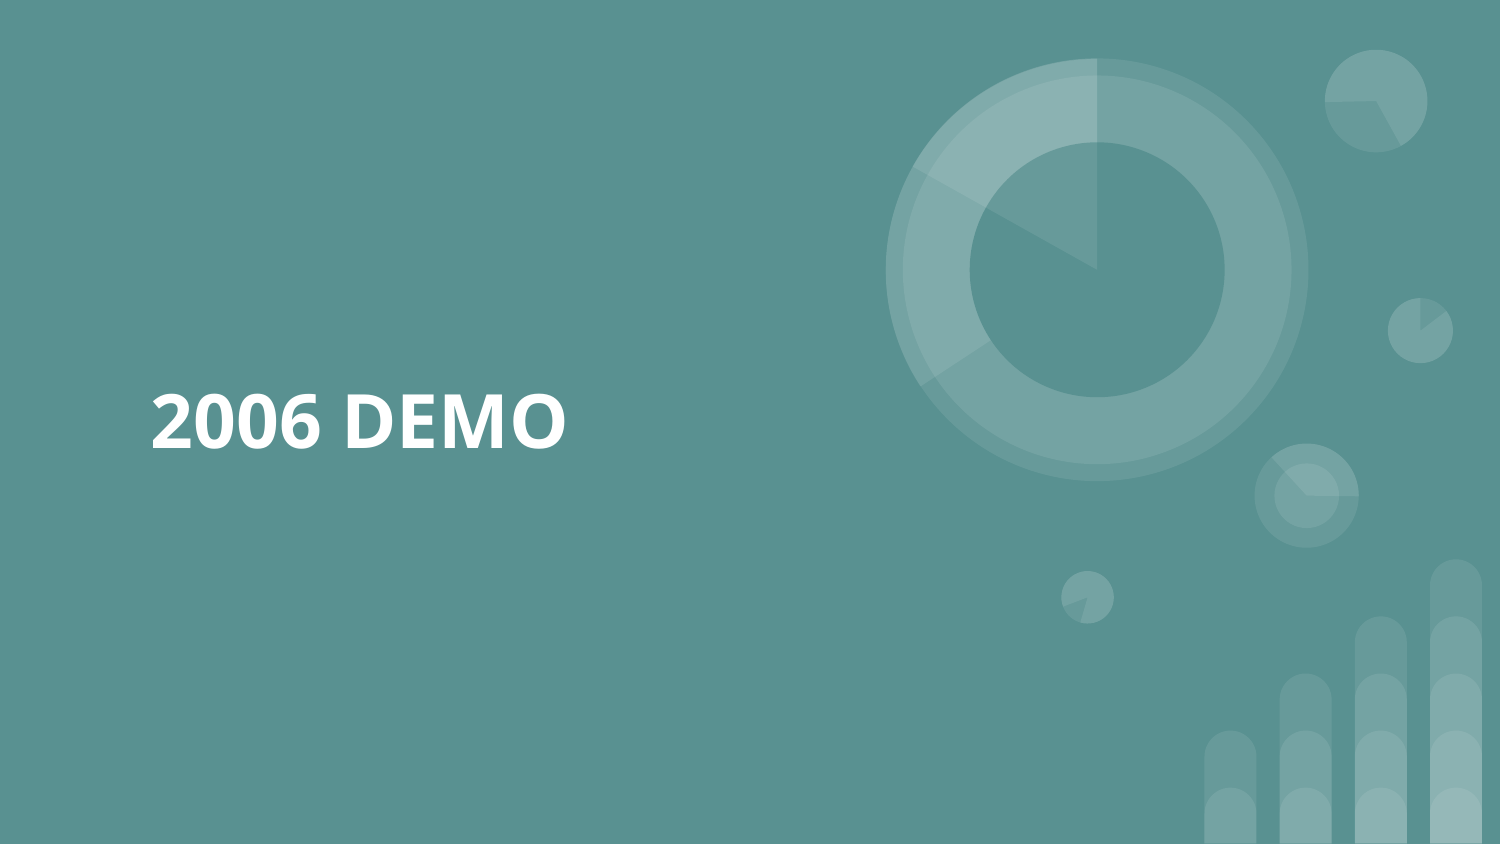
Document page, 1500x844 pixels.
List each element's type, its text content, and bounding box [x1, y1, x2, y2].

title 2006 DEMO [135, 264, 834, 572]
